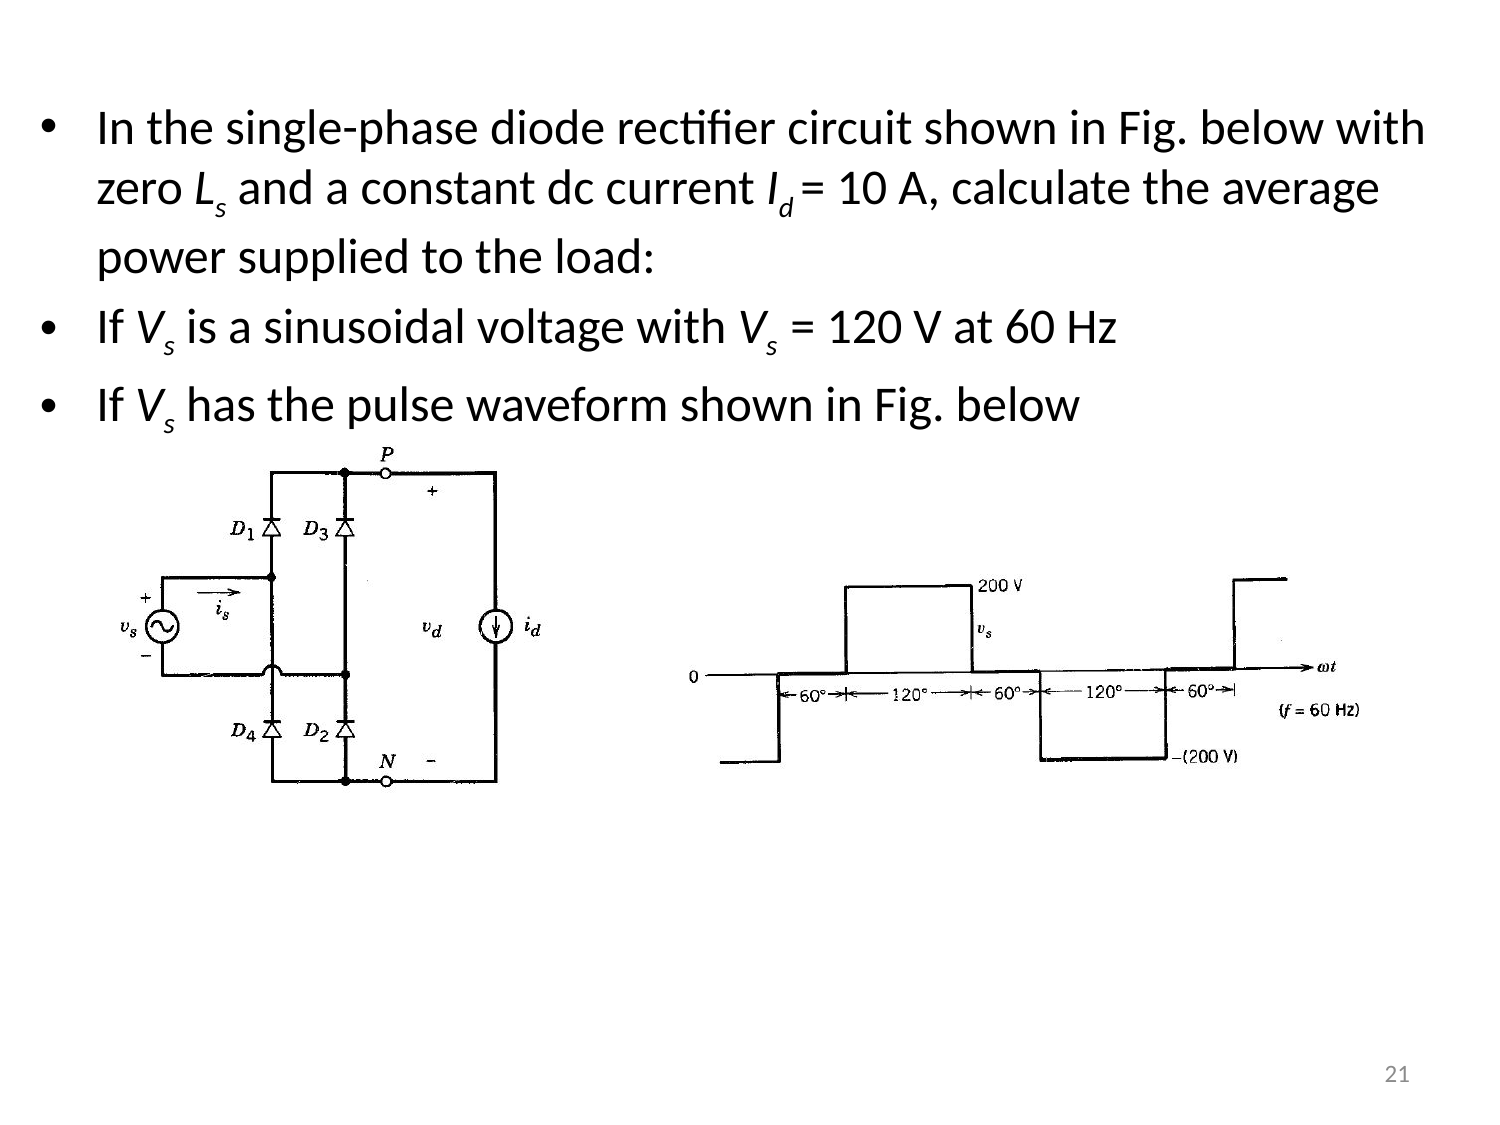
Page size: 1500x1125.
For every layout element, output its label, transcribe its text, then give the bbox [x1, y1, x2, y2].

picture [112, 437, 554, 808]
list In the single-phase diode rectifier circuit shown in Fig. below with zero Ls and a constant dc current Id = 10 A, calculate the average power supplied to the load: If Vs is a sinusoidal voltage with Vs = 120 V at 60 Hz If Vs has the pulse waveform shown in Fig. below [24, 87, 1488, 1005]
slide_number 21 [1074, 1042, 1425, 1103]
picture [674, 567, 1366, 776]
